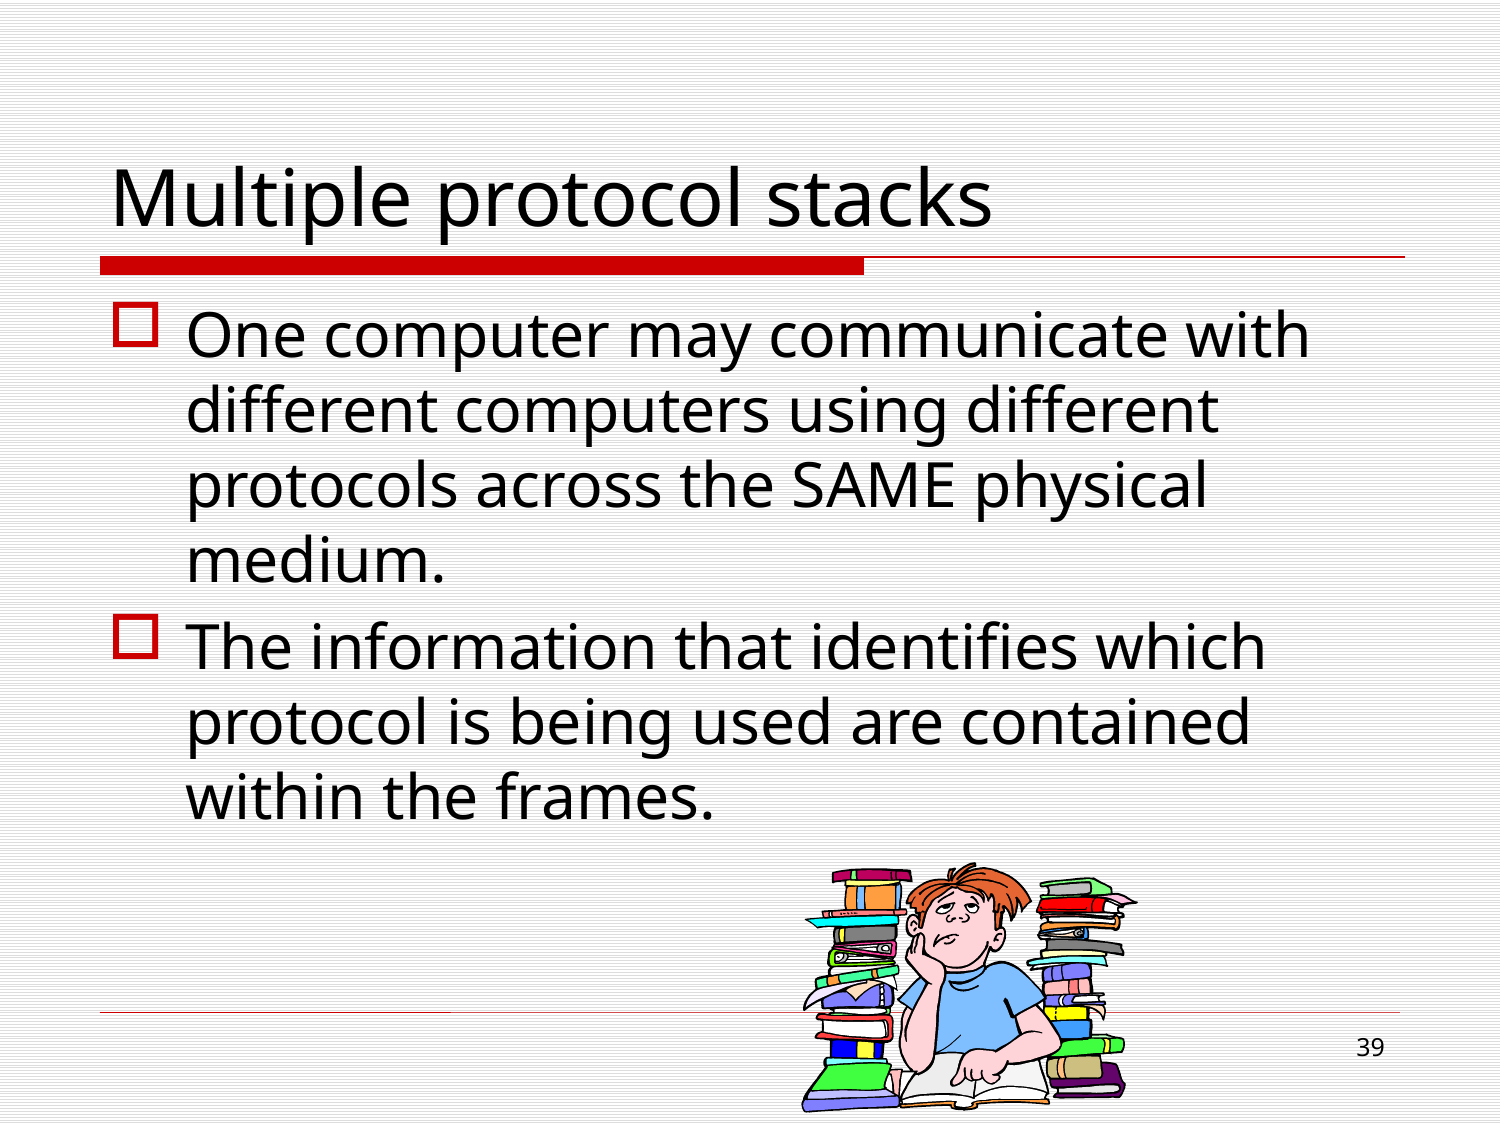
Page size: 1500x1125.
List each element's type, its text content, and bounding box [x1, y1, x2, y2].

slide_number [99, 1024, 426, 1103]
list One computer may communicate with different computers using different protocols across the SAME physical medium. The information that identifies which protocol is being used are contained within the frames. [92, 287, 1406, 988]
slide_number 39 [1145, 1024, 1401, 1103]
title Multiple protocol stacks [94, 50, 1407, 250]
footer [512, 1024, 794, 1103]
picture [799, 857, 1142, 1113]
